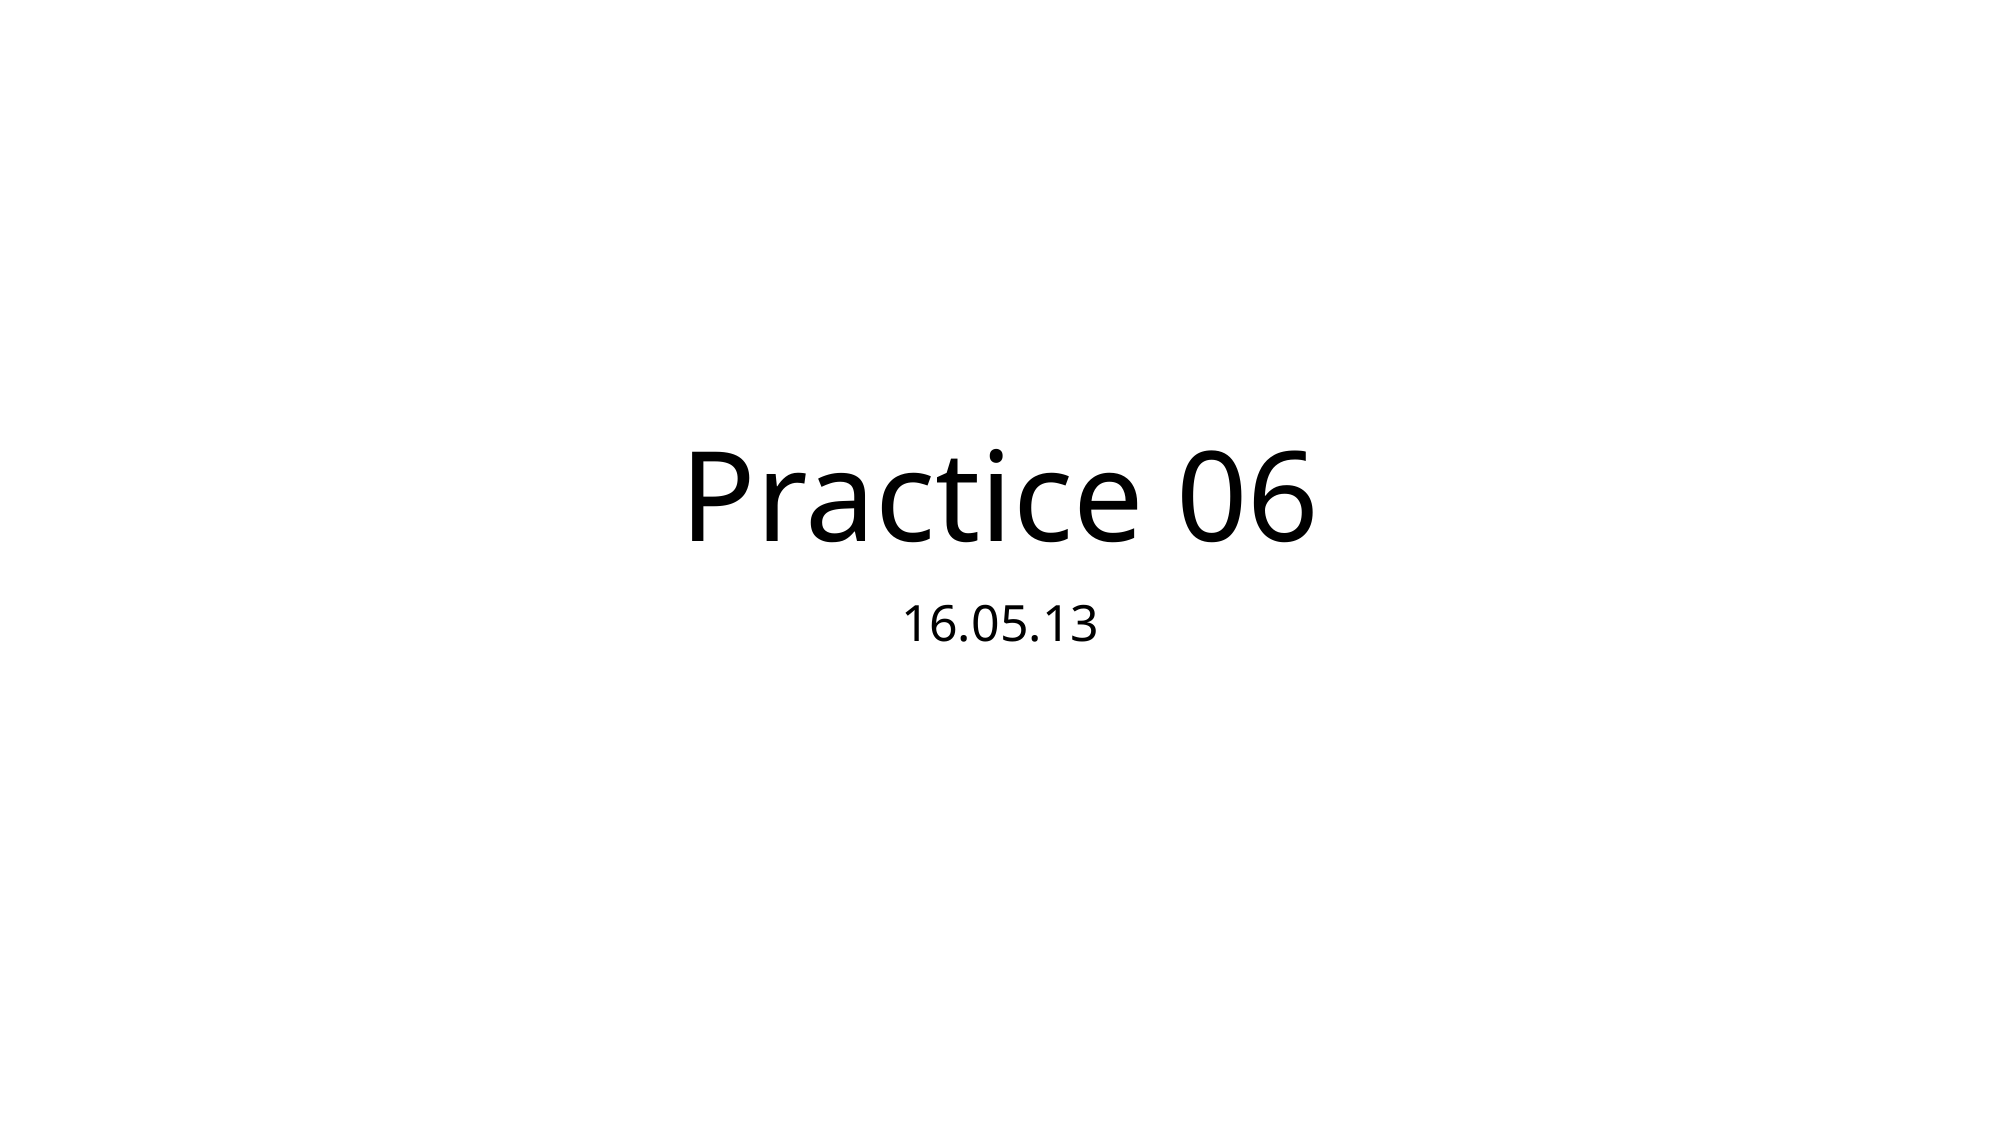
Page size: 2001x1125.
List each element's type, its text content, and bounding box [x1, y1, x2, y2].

title Practice 06 [249, 184, 1750, 576]
subtitle 16.05.13 [249, 590, 1750, 863]
